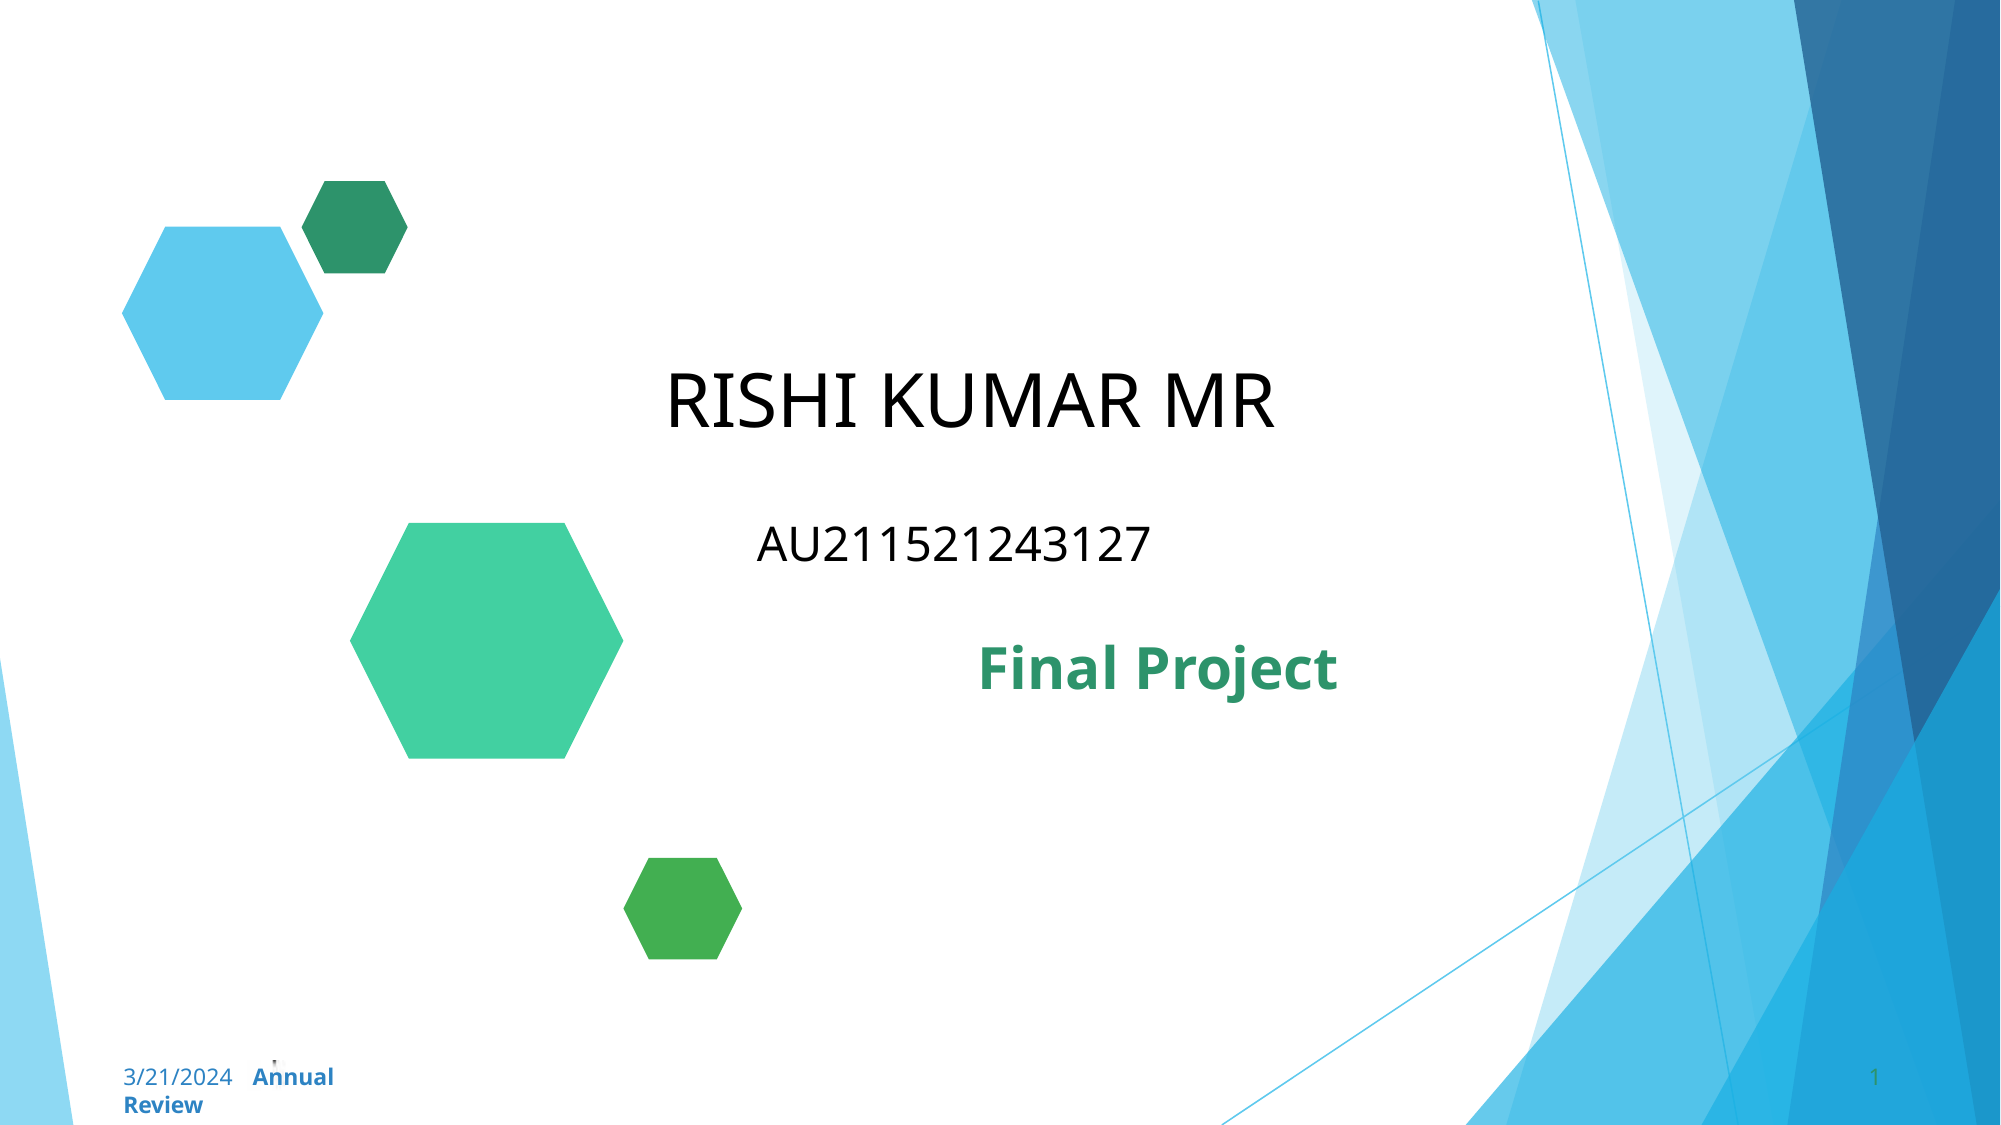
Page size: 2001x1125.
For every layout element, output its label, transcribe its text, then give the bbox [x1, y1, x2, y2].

text_box AU211521243127 [742, 506, 1409, 637]
text_box [349, 522, 624, 759]
picture [110, 1060, 463, 1094]
text_box [623, 857, 743, 960]
slide_number 1 [1849, 1061, 1890, 1125]
text_box RISHI KUMAR MR [662, 349, 1866, 477]
text_box 3/21/2024 Annual Review [121, 1103, 417, 1118]
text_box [121, 180, 408, 401]
text_box Final Project [962, 624, 2000, 778]
